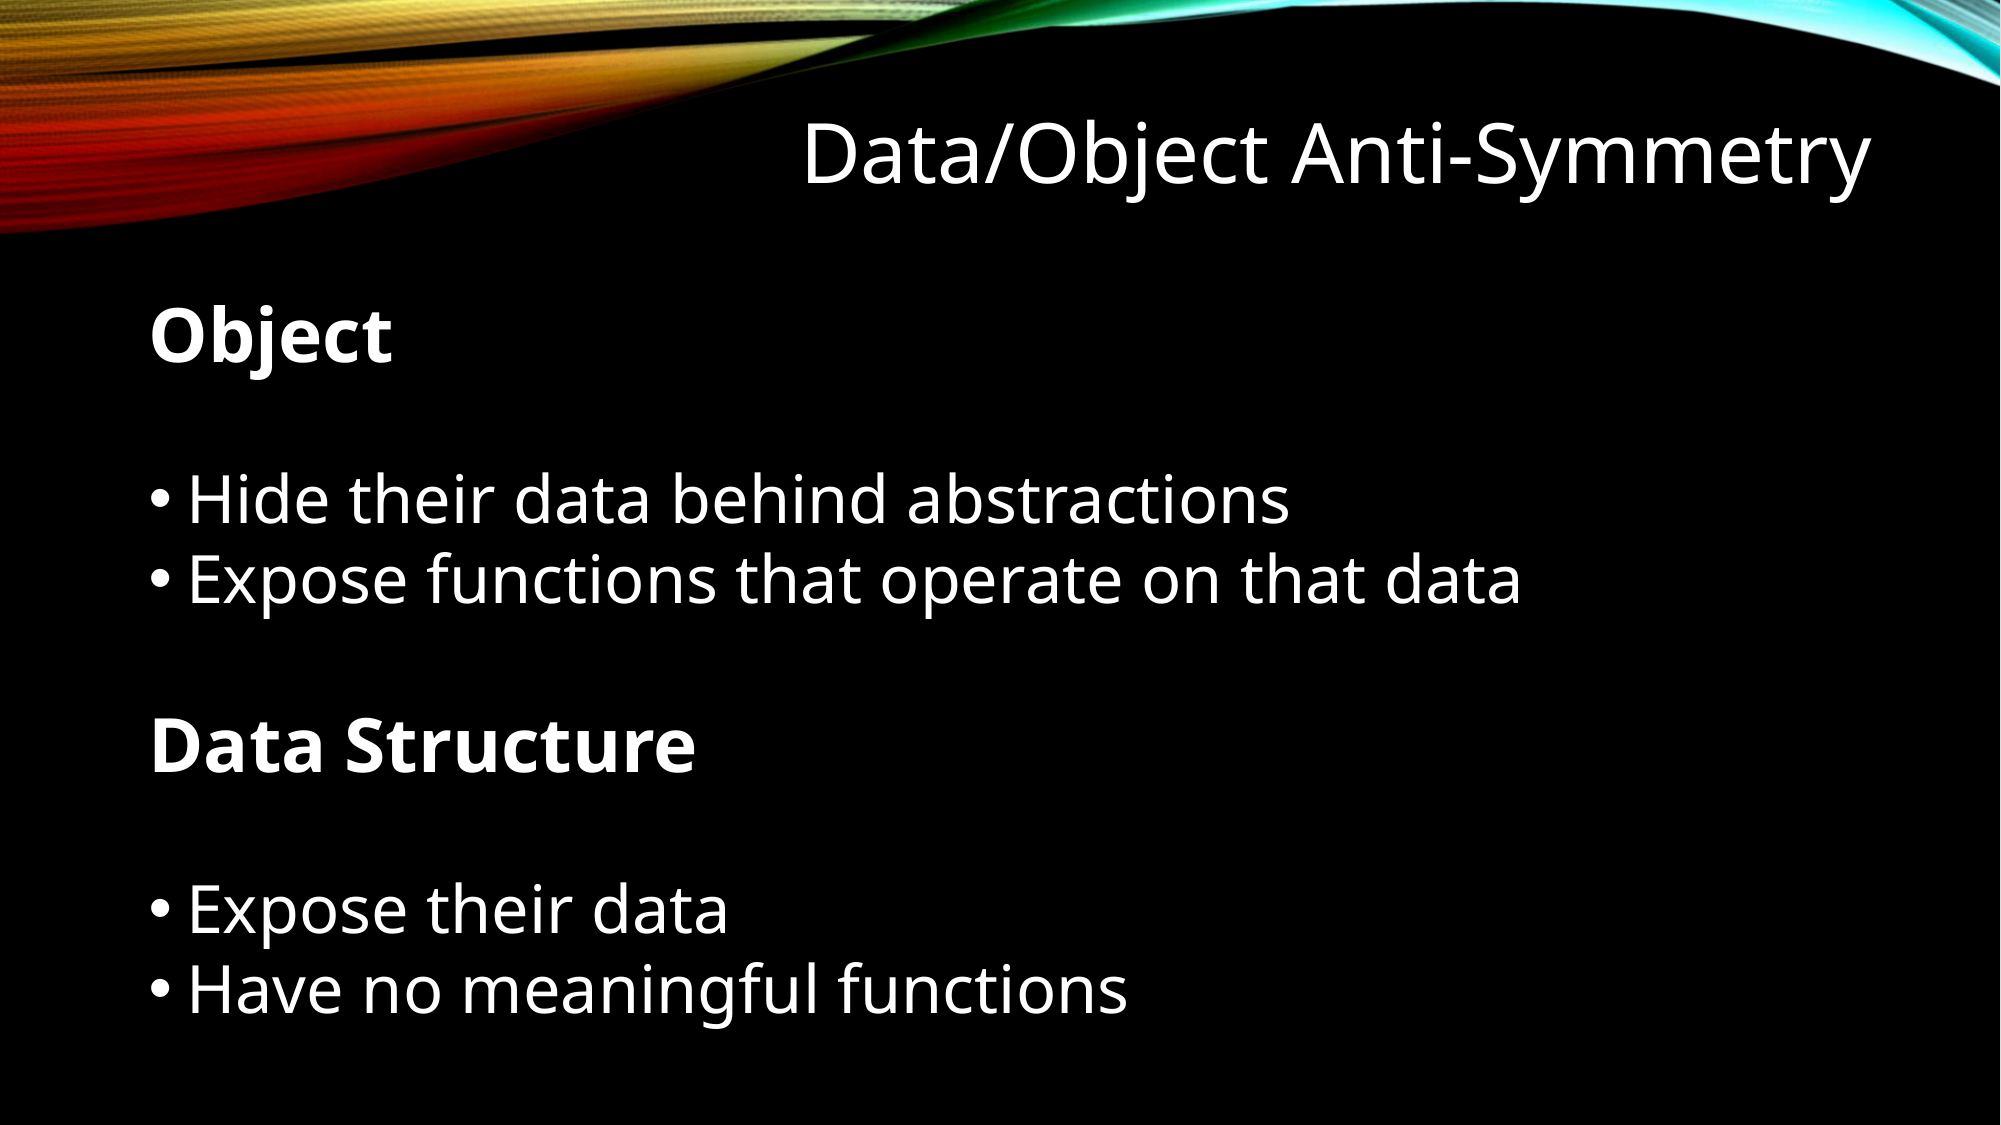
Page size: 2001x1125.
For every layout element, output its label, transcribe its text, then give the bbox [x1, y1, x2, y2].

text_box Object Hide their data behind abstractions Expose functions that operate on that data Data Structure Expose their data Have no meaningful functions [146, 287, 1875, 1028]
picture [0, 0, 2000, 237]
text_box Data/Object Anti-Symmetry [799, 99, 1938, 201]
